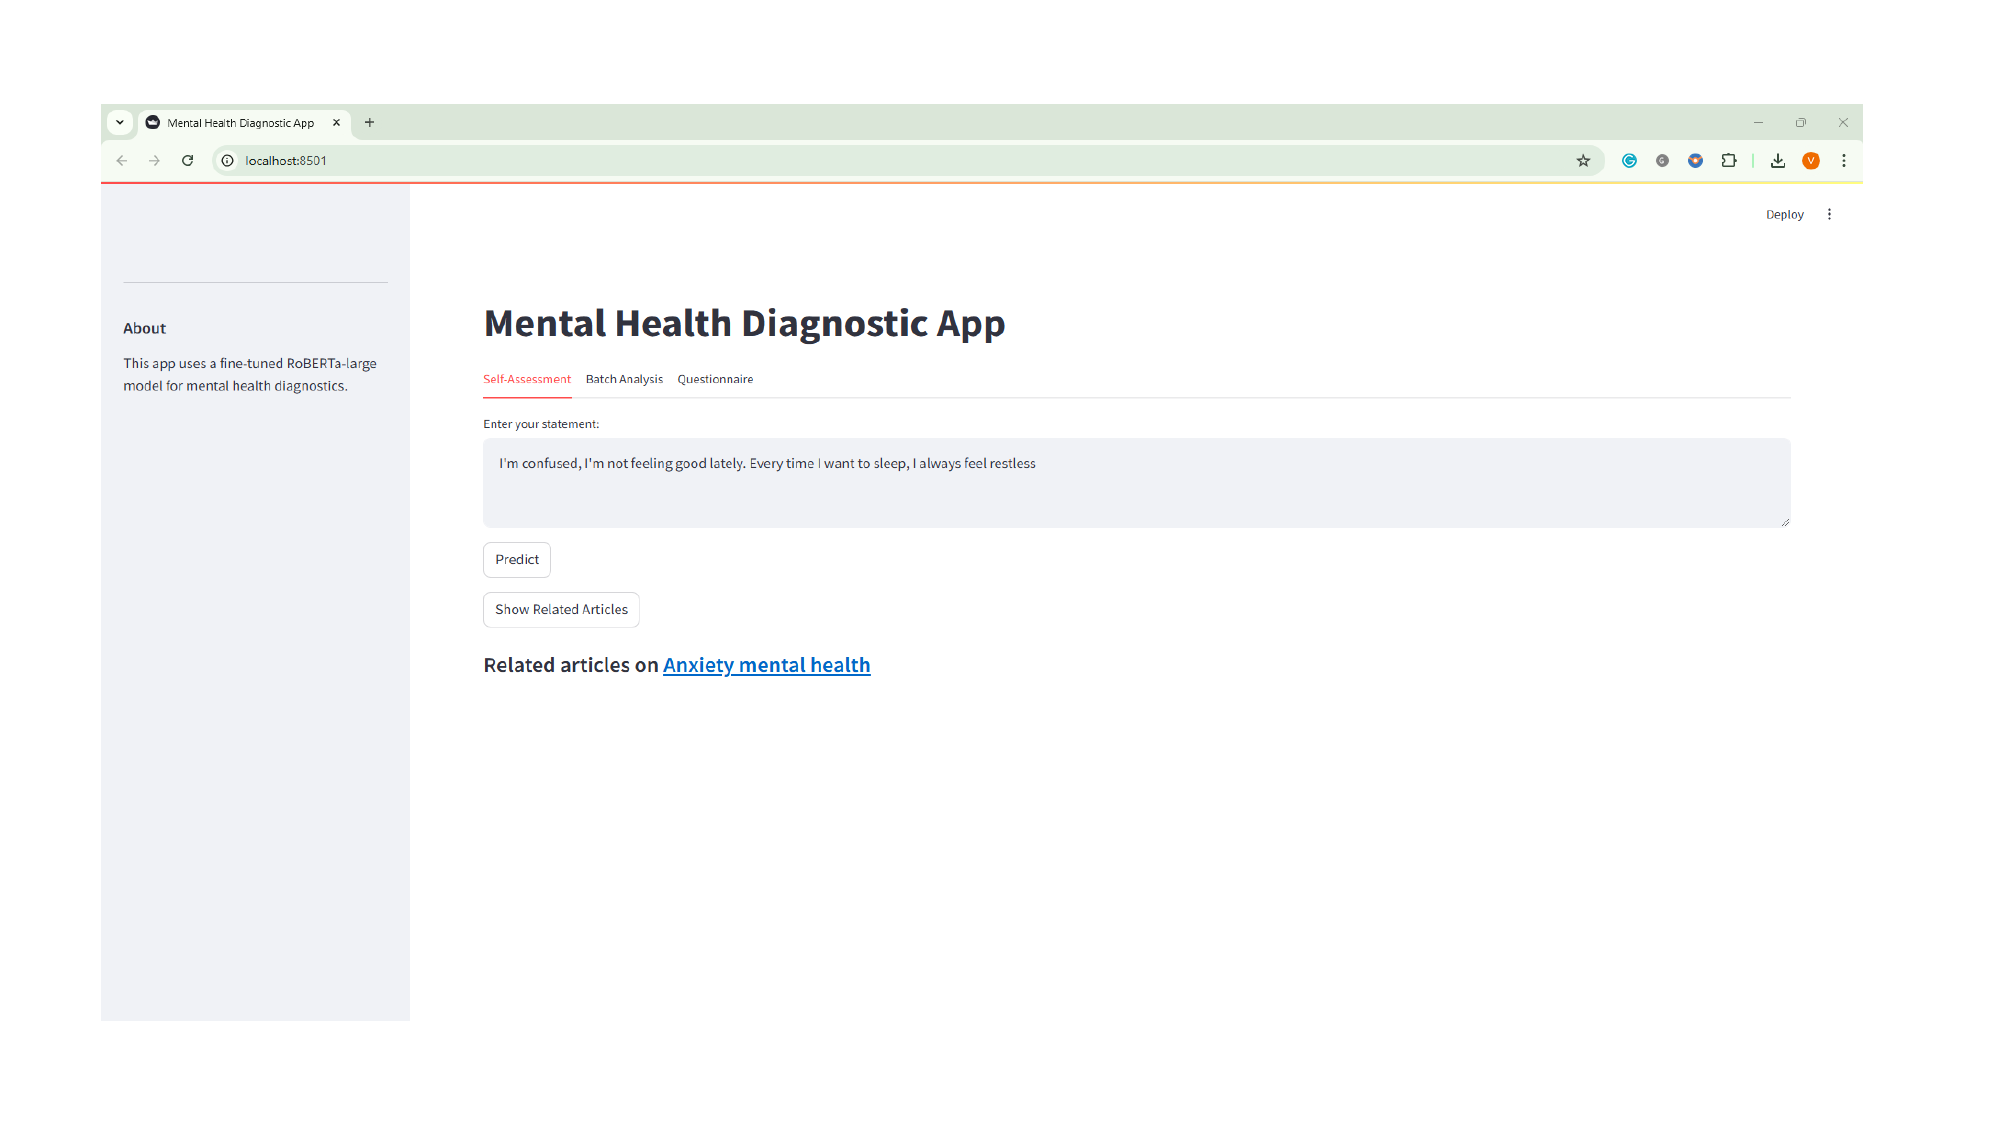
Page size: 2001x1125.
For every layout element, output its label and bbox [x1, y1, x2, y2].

picture [100, 104, 1863, 1021]
